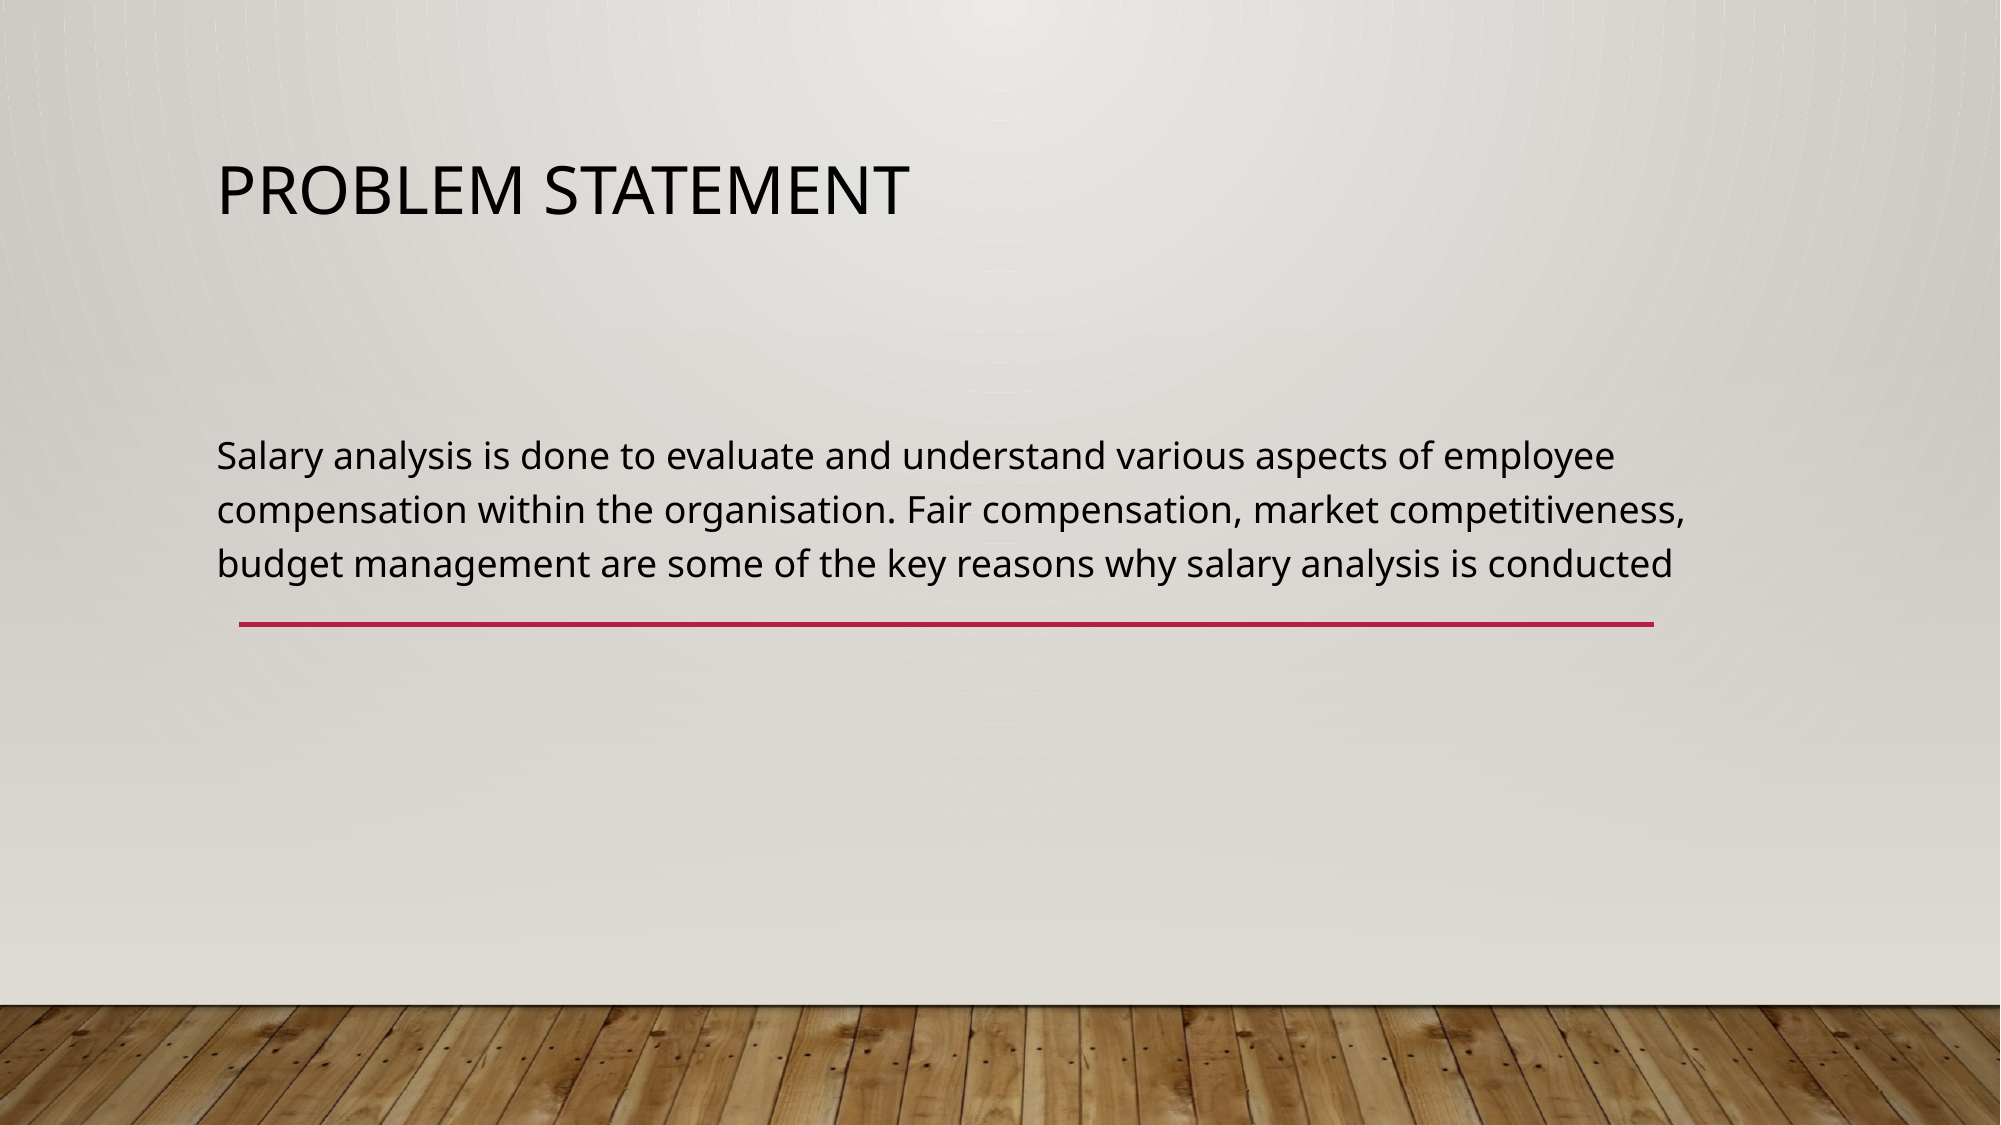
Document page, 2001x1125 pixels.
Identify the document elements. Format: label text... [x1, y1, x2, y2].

title Problem statement [201, 148, 1799, 317]
picture [0, 1005, 2000, 1125]
list Salary analysis is done to evaluate and understand various aspects of employee compensation within the organisation. Fair compensation, market competitiveness, budget management are some of the key reasons why salary analysis is conducted [201, 408, 1799, 924]
